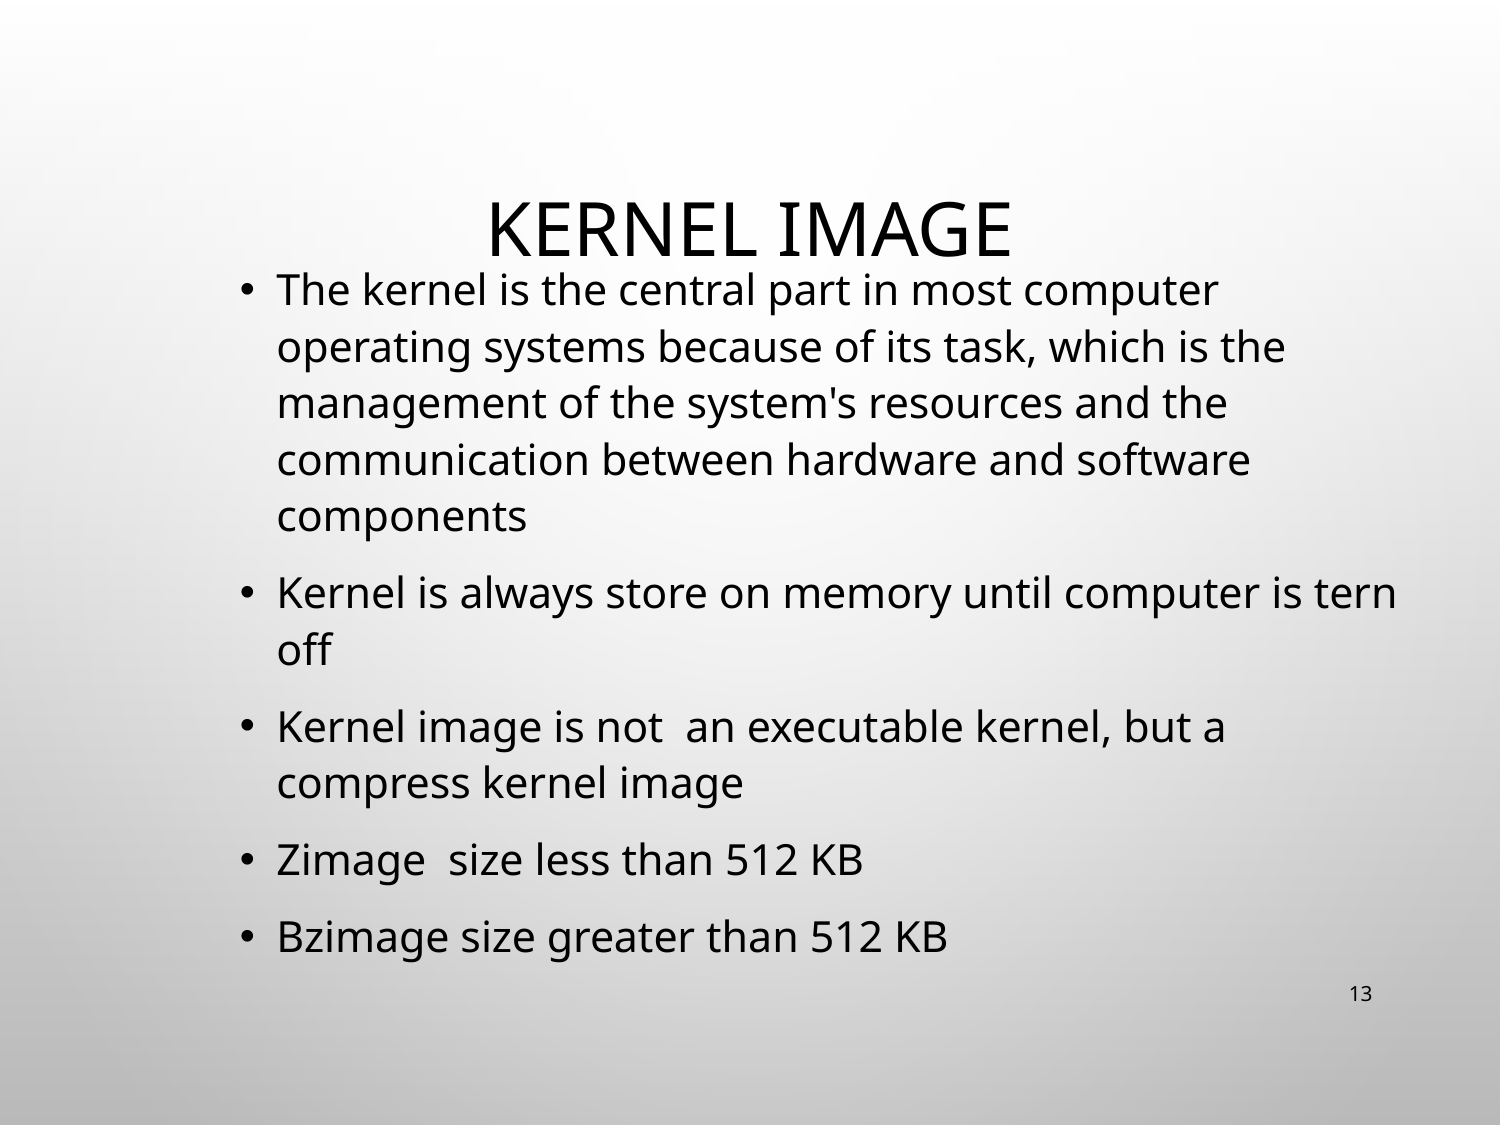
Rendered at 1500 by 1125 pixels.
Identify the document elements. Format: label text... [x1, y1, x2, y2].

slide_number 13 [1293, 965, 1388, 1025]
list The kernel is the central part in most computer operating systems because of its task, which is the management of the system's resources and the communication between hardware and software components Kernel is always store on memory until computer is tern off Kernel image is not an executable kernel, but a compress kernel image Zimage size less than 512 KB Bzimage size greater than 512 KB [224, 249, 1425, 975]
title Kernel image [112, 101, 1388, 364]
picture [0, 0, 1500, 1125]
